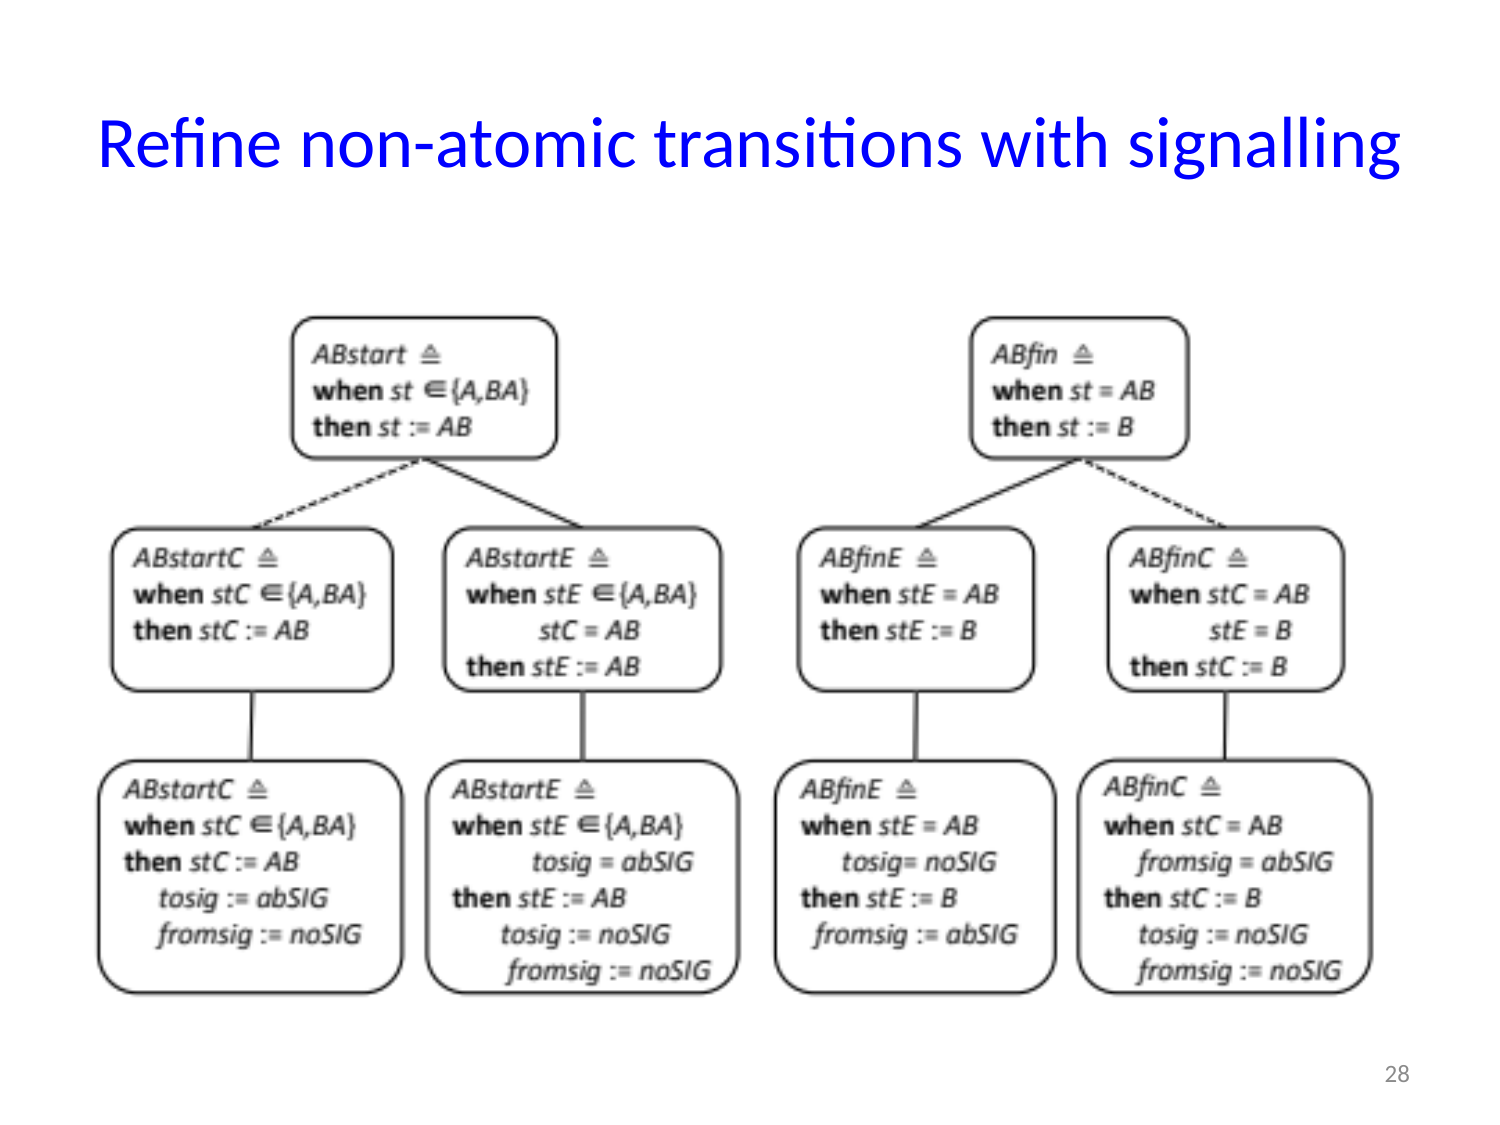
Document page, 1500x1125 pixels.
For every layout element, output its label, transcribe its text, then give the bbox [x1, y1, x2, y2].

picture [29, 266, 1397, 1012]
slide_number 28 [1074, 1042, 1425, 1103]
title Refine non-atomic transitions with signalling [75, 45, 1425, 233]
